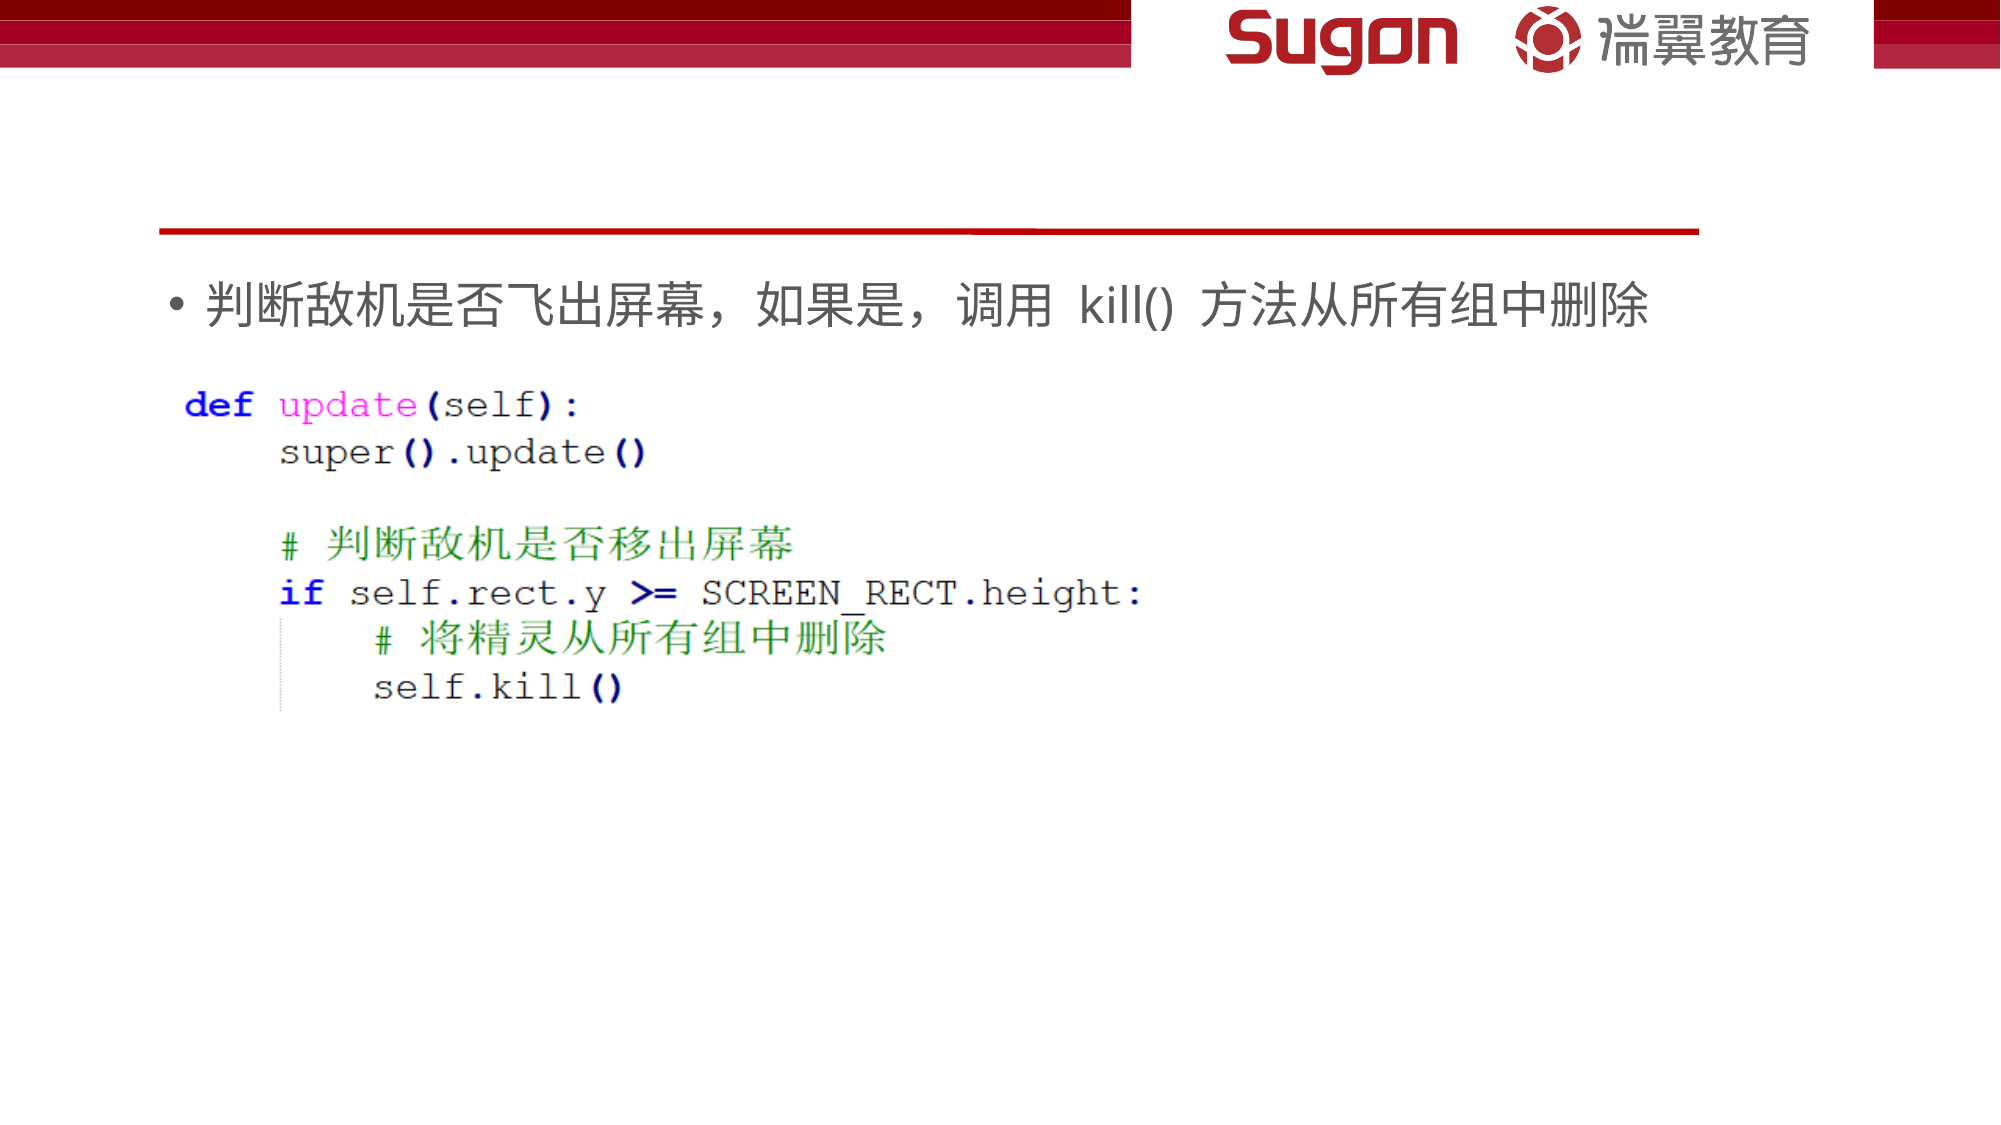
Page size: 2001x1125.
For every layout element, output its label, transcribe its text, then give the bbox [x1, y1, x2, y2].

picture [183, 382, 1148, 716]
picture [1194, 0, 1484, 102]
picture [1515, 6, 1809, 73]
list 判断敌机是否飞出屏幕，如果是，调用 kill() 方法从所有组中删除 [153, 253, 1879, 1028]
